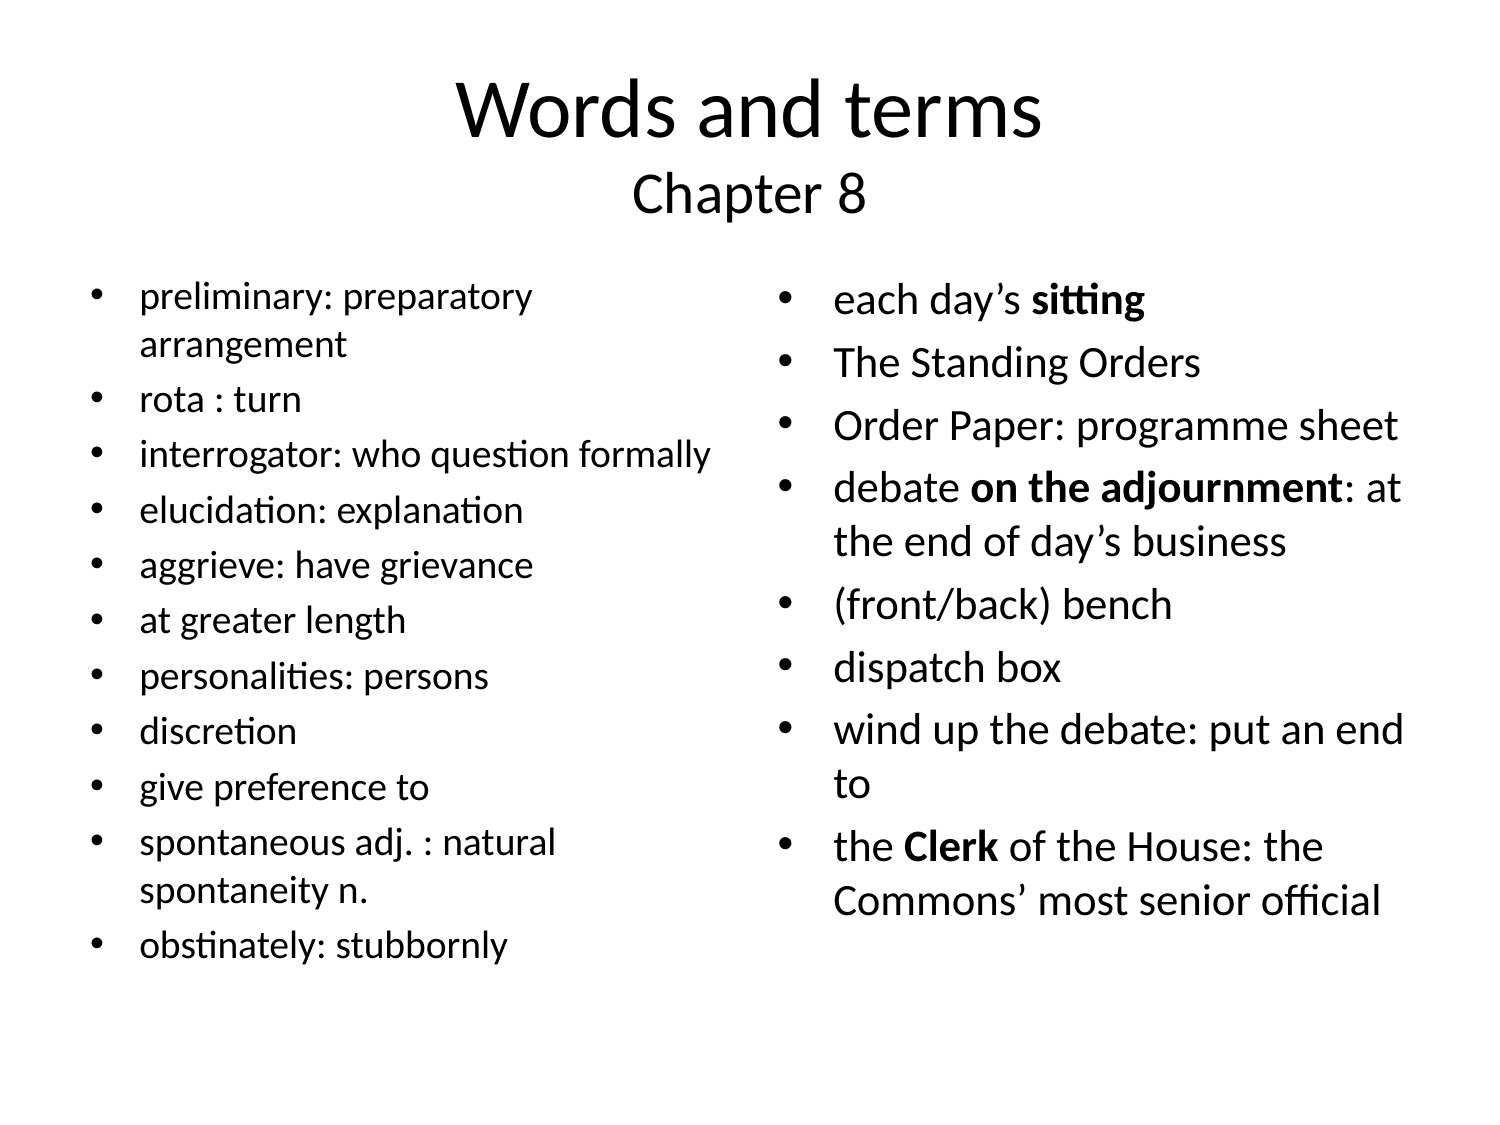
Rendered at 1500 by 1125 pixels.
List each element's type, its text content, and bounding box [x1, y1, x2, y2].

list preliminary: preparatory arrangement rota : turn interrogator: who question formally elucidation: explanation aggrieve: have grievance at greater length personalities: persons discretion give preference to spontaneous adj. : natural spontaneity n. obstinately: stubbornly [75, 262, 738, 1005]
title Words and terms Chapter 8 [75, 45, 1425, 233]
list each day’s sitting The Standing Orders Order Paper: programme sheet debate on the adjournment: at the end of day’s business (front/back) bench dispatch box wind up the debate: put an end to the Clerk of the House: the Commons’ most senior official [762, 262, 1425, 1005]
